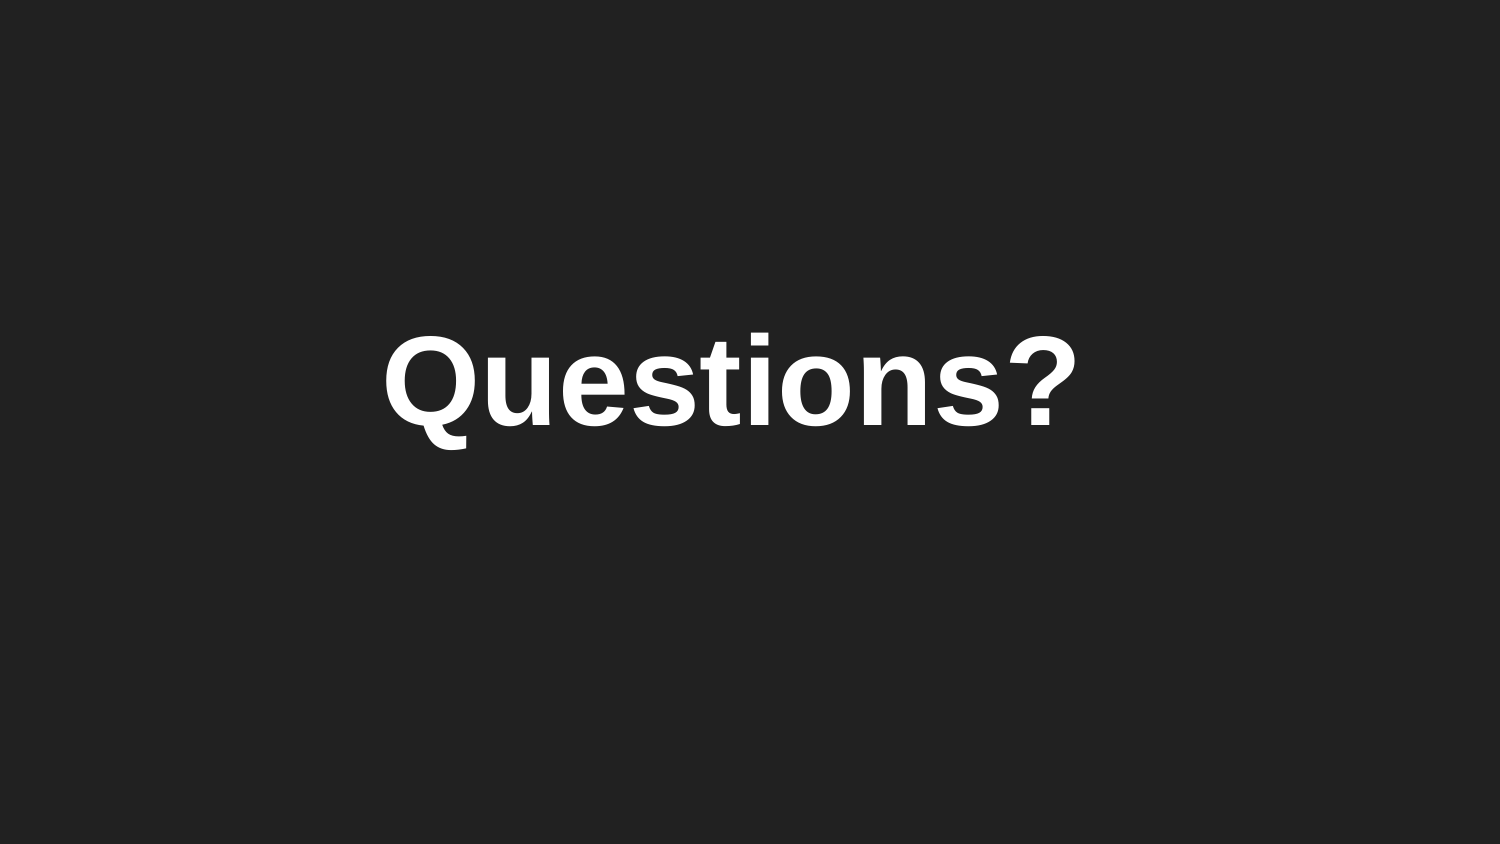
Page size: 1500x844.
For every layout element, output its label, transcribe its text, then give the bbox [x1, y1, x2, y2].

title Questions? [51, 327, 1449, 422]
